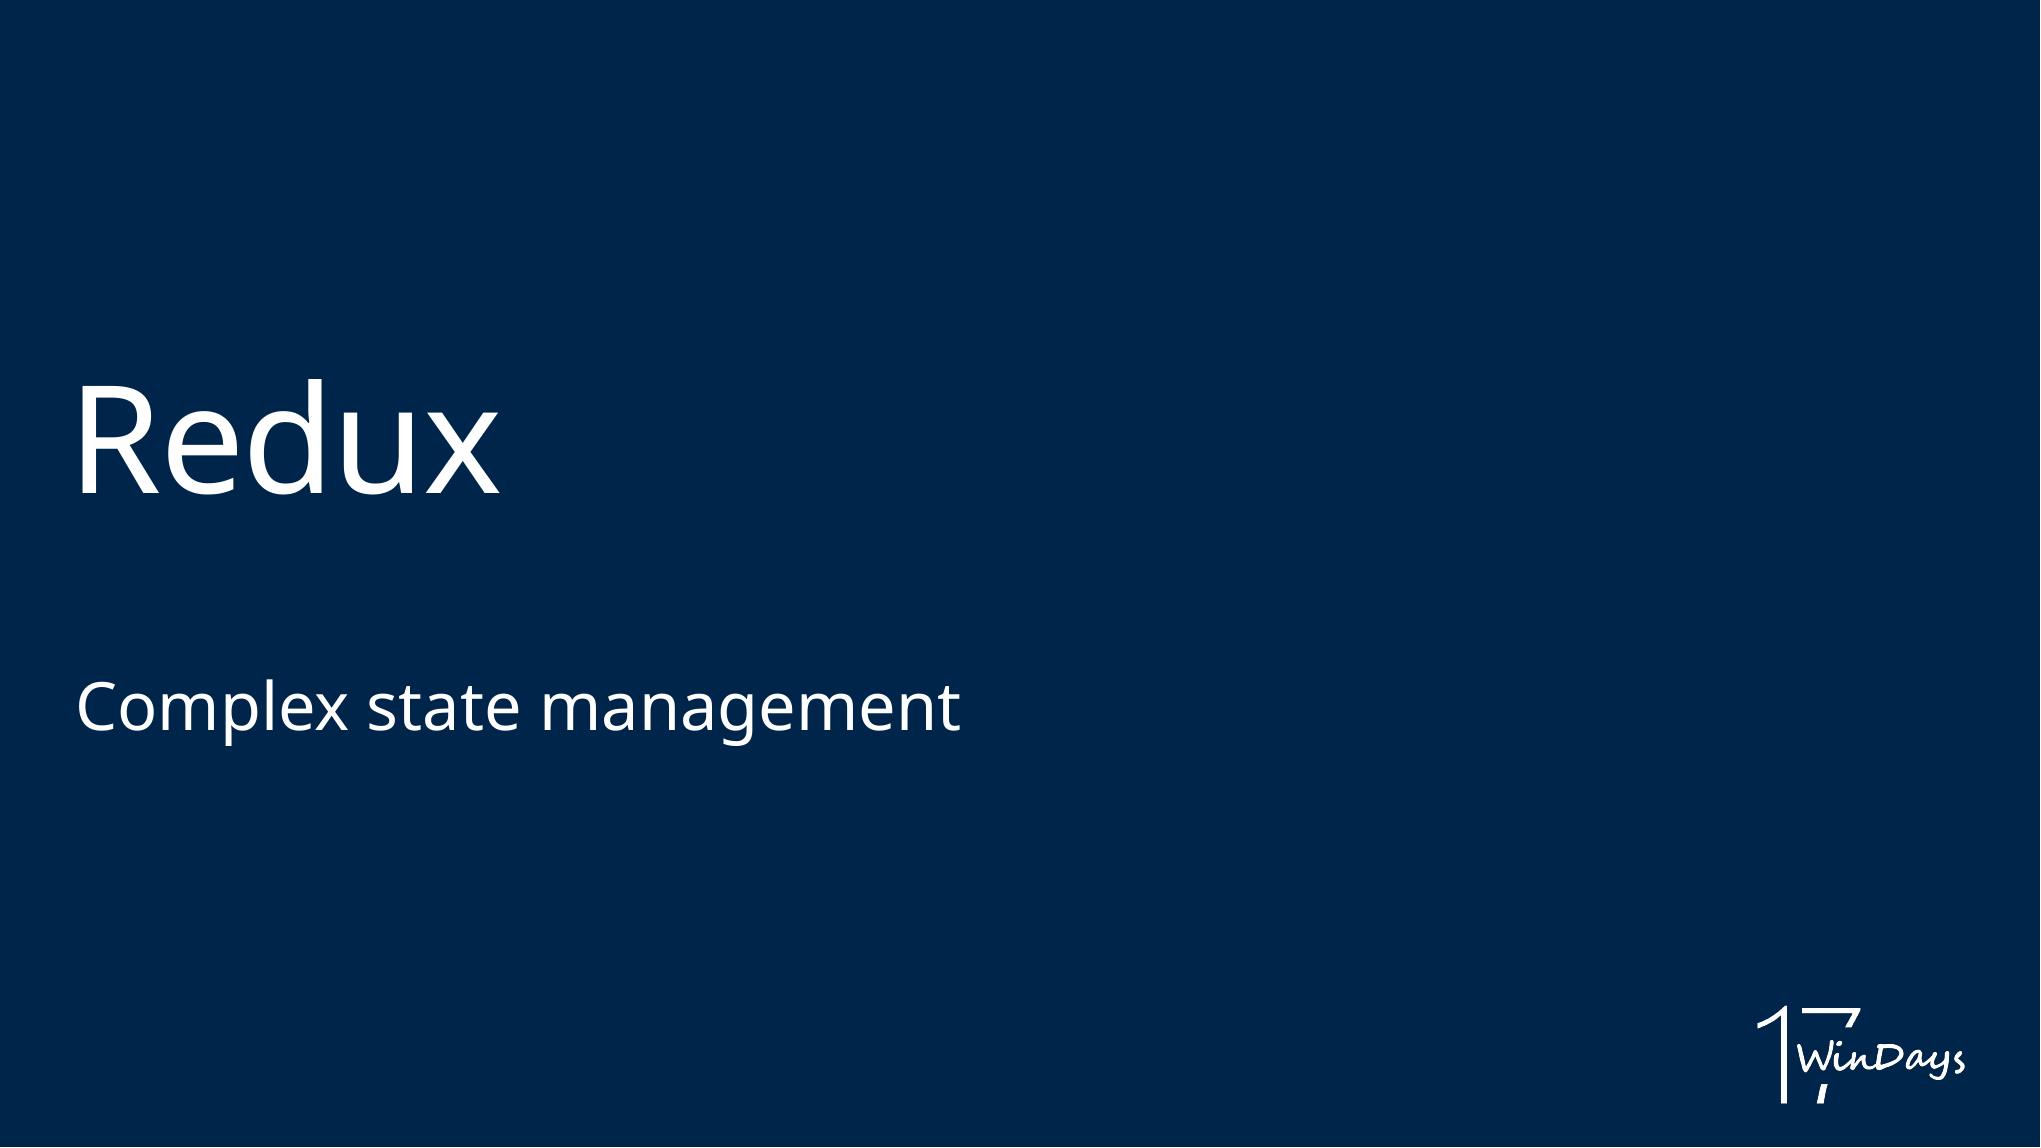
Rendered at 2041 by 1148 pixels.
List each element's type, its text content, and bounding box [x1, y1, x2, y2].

title Redux [45, 348, 1695, 543]
list Complex state management [45, 648, 1696, 770]
picture [1726, 987, 1996, 1122]
